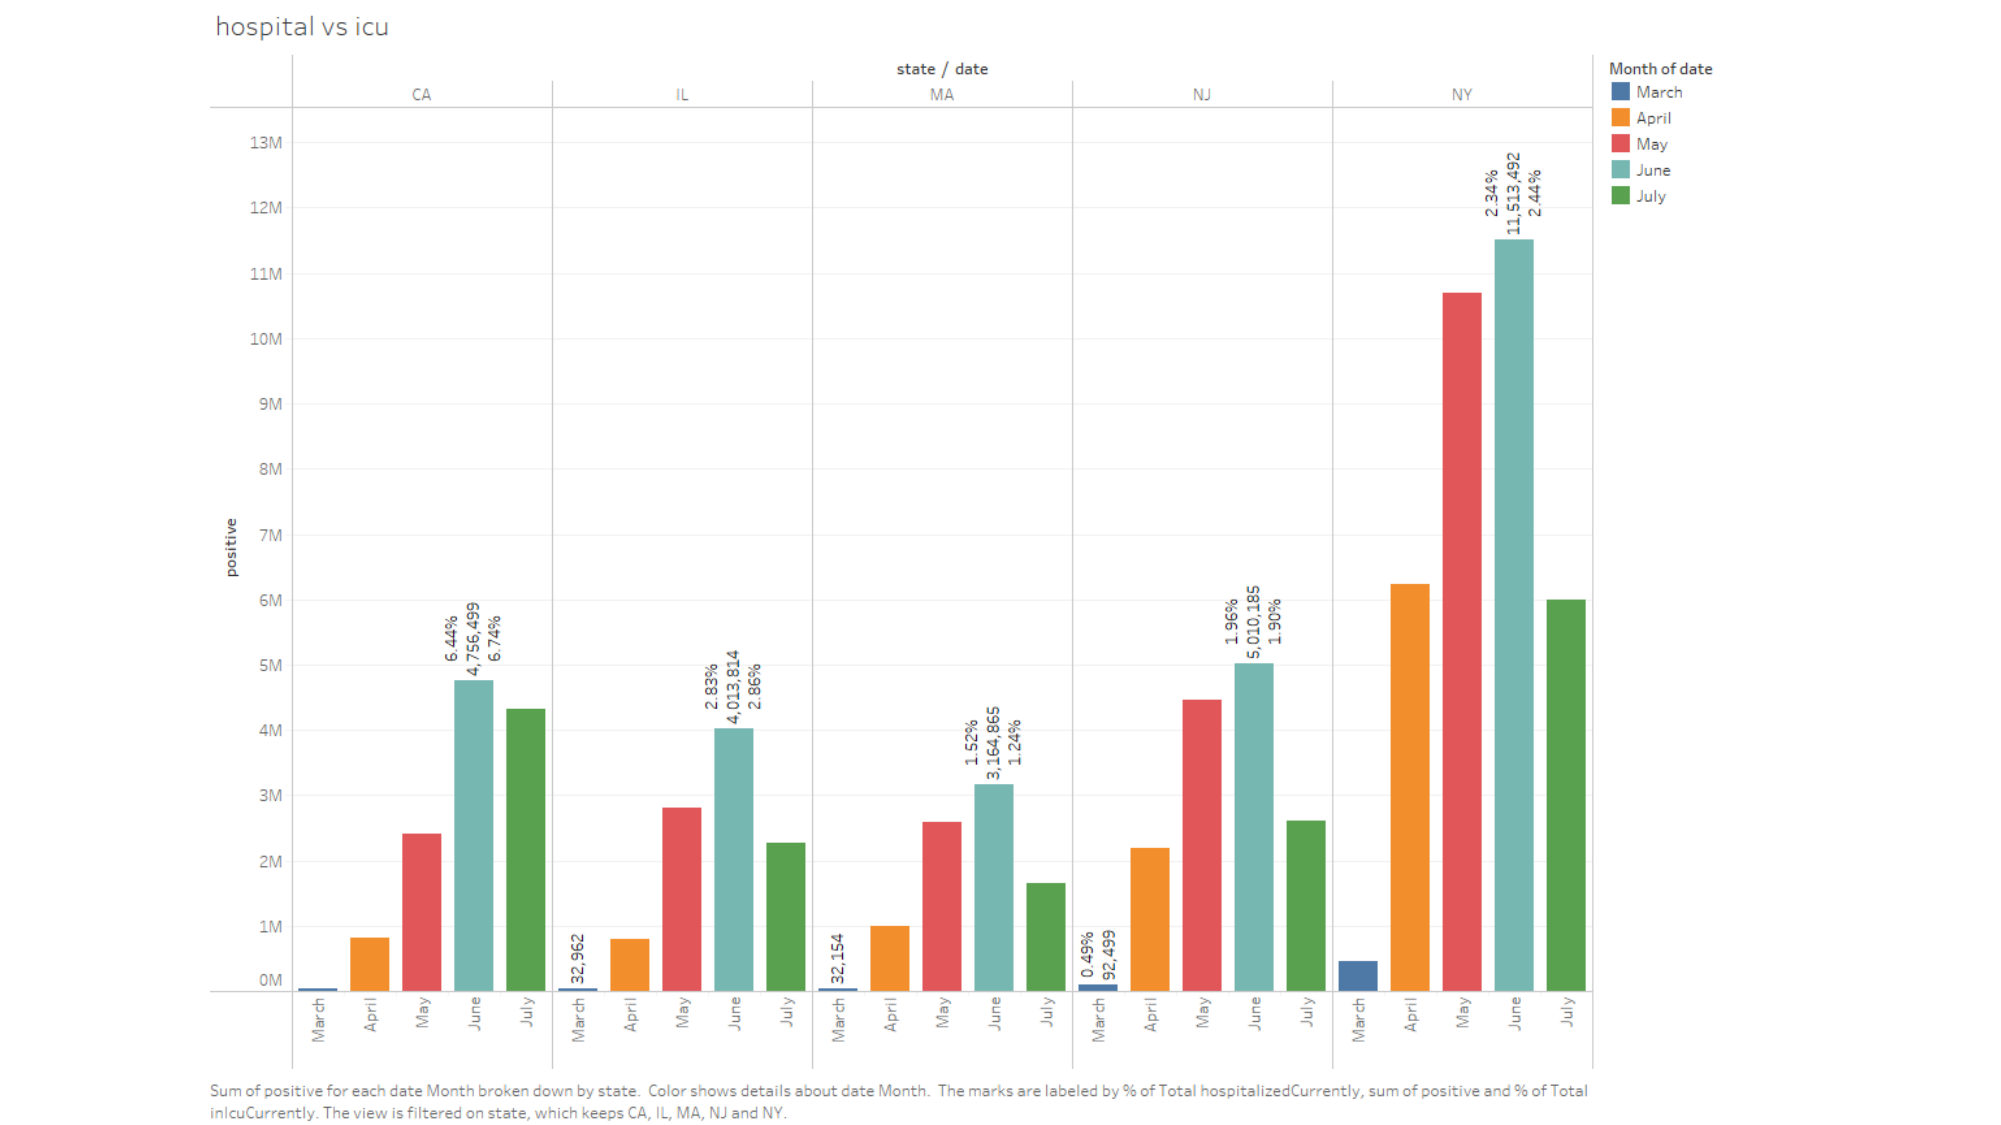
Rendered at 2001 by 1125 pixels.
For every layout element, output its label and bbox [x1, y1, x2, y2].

picture [210, 0, 1790, 1125]
